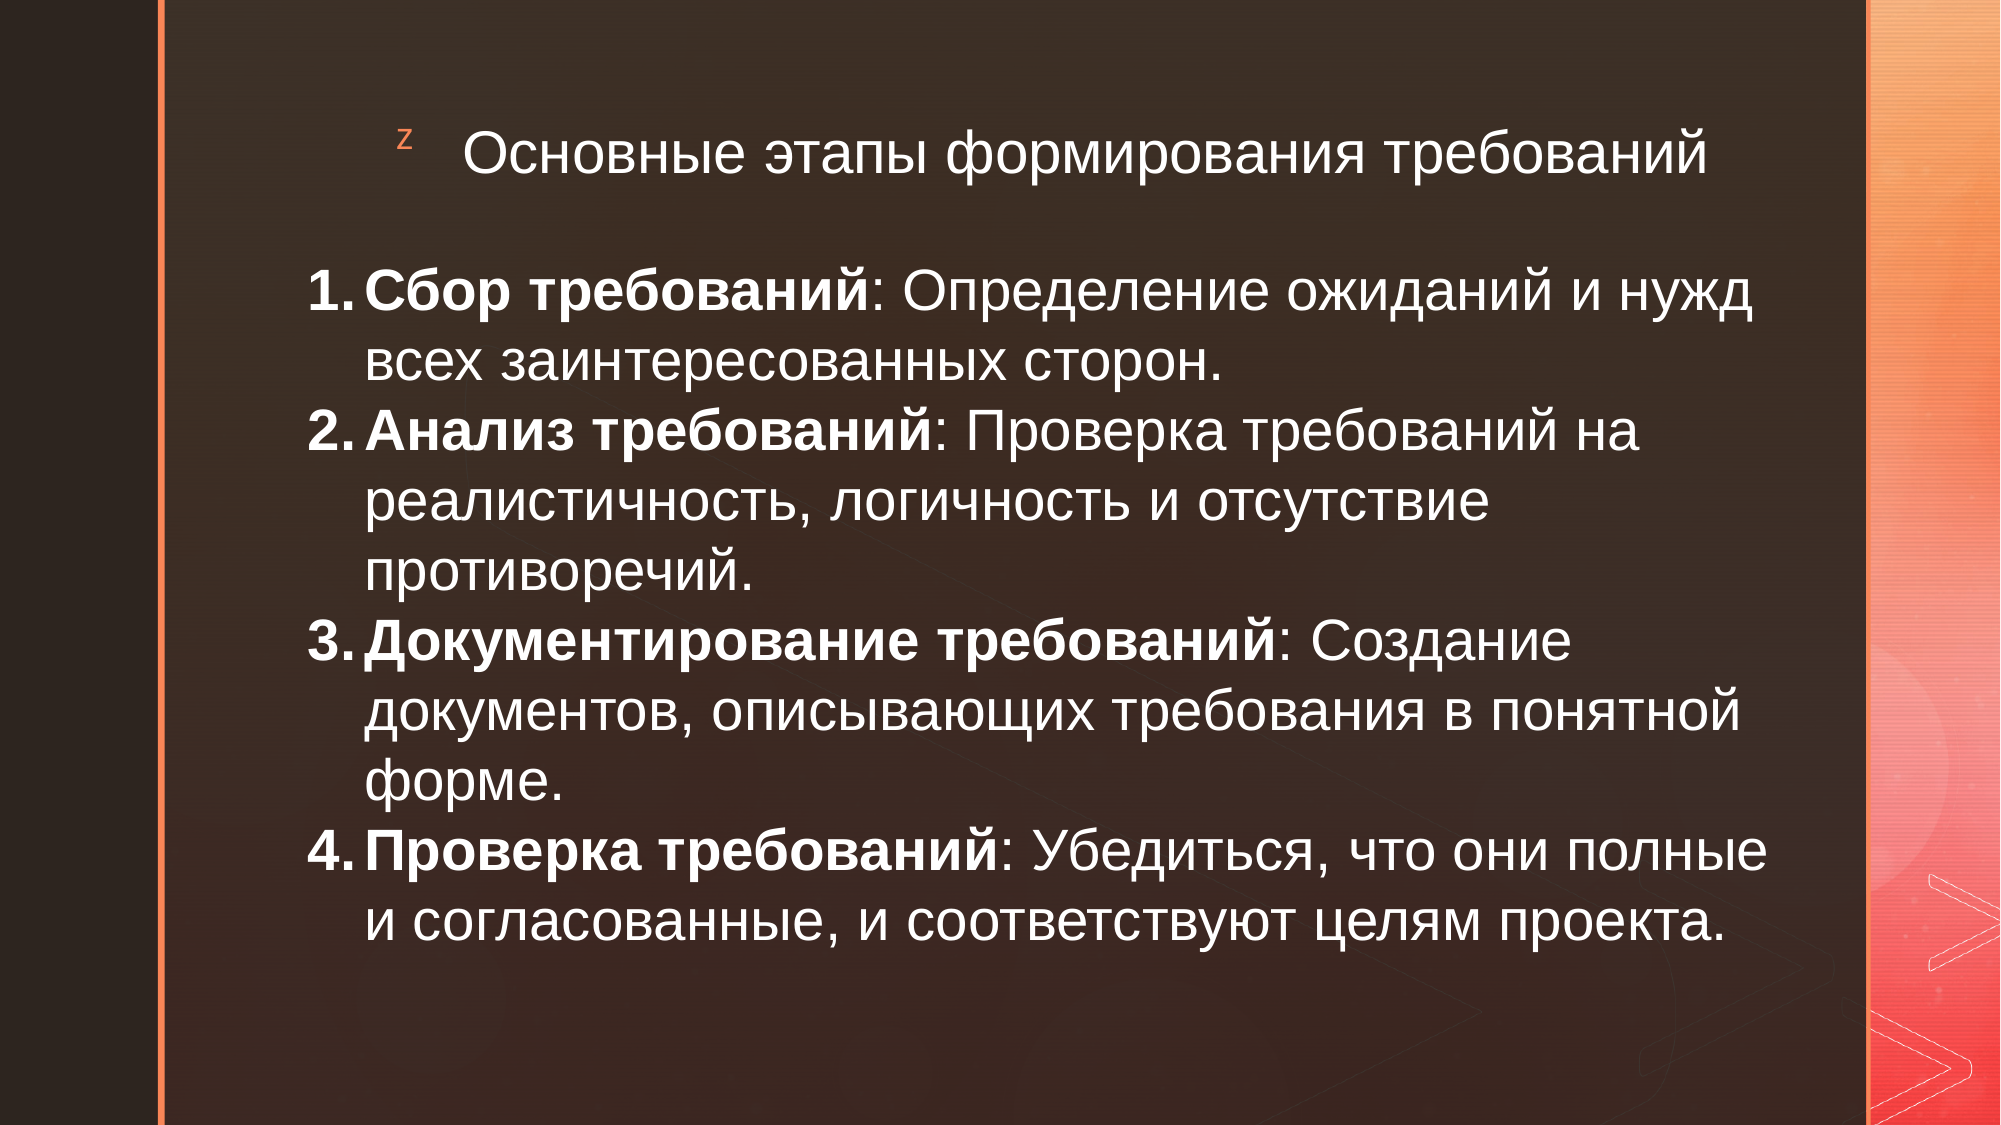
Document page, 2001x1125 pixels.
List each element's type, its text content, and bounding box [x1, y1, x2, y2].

text_box Сбор требований: Определение ожиданий и нужд всех заинтересованных сторон. Анализ требований: Проверка требований на реалистичность, логичность и отсутствие противоречий. Документирование требований: Создание документов, описывающих требования в понятной форме. Проверка требований: Убедиться, что они полные и согласованные, и соответствуют целям проекта. [217, 245, 1806, 960]
title Основные этапы формирования требований [378, 113, 1794, 242]
picture [1871, 0, 2001, 1125]
